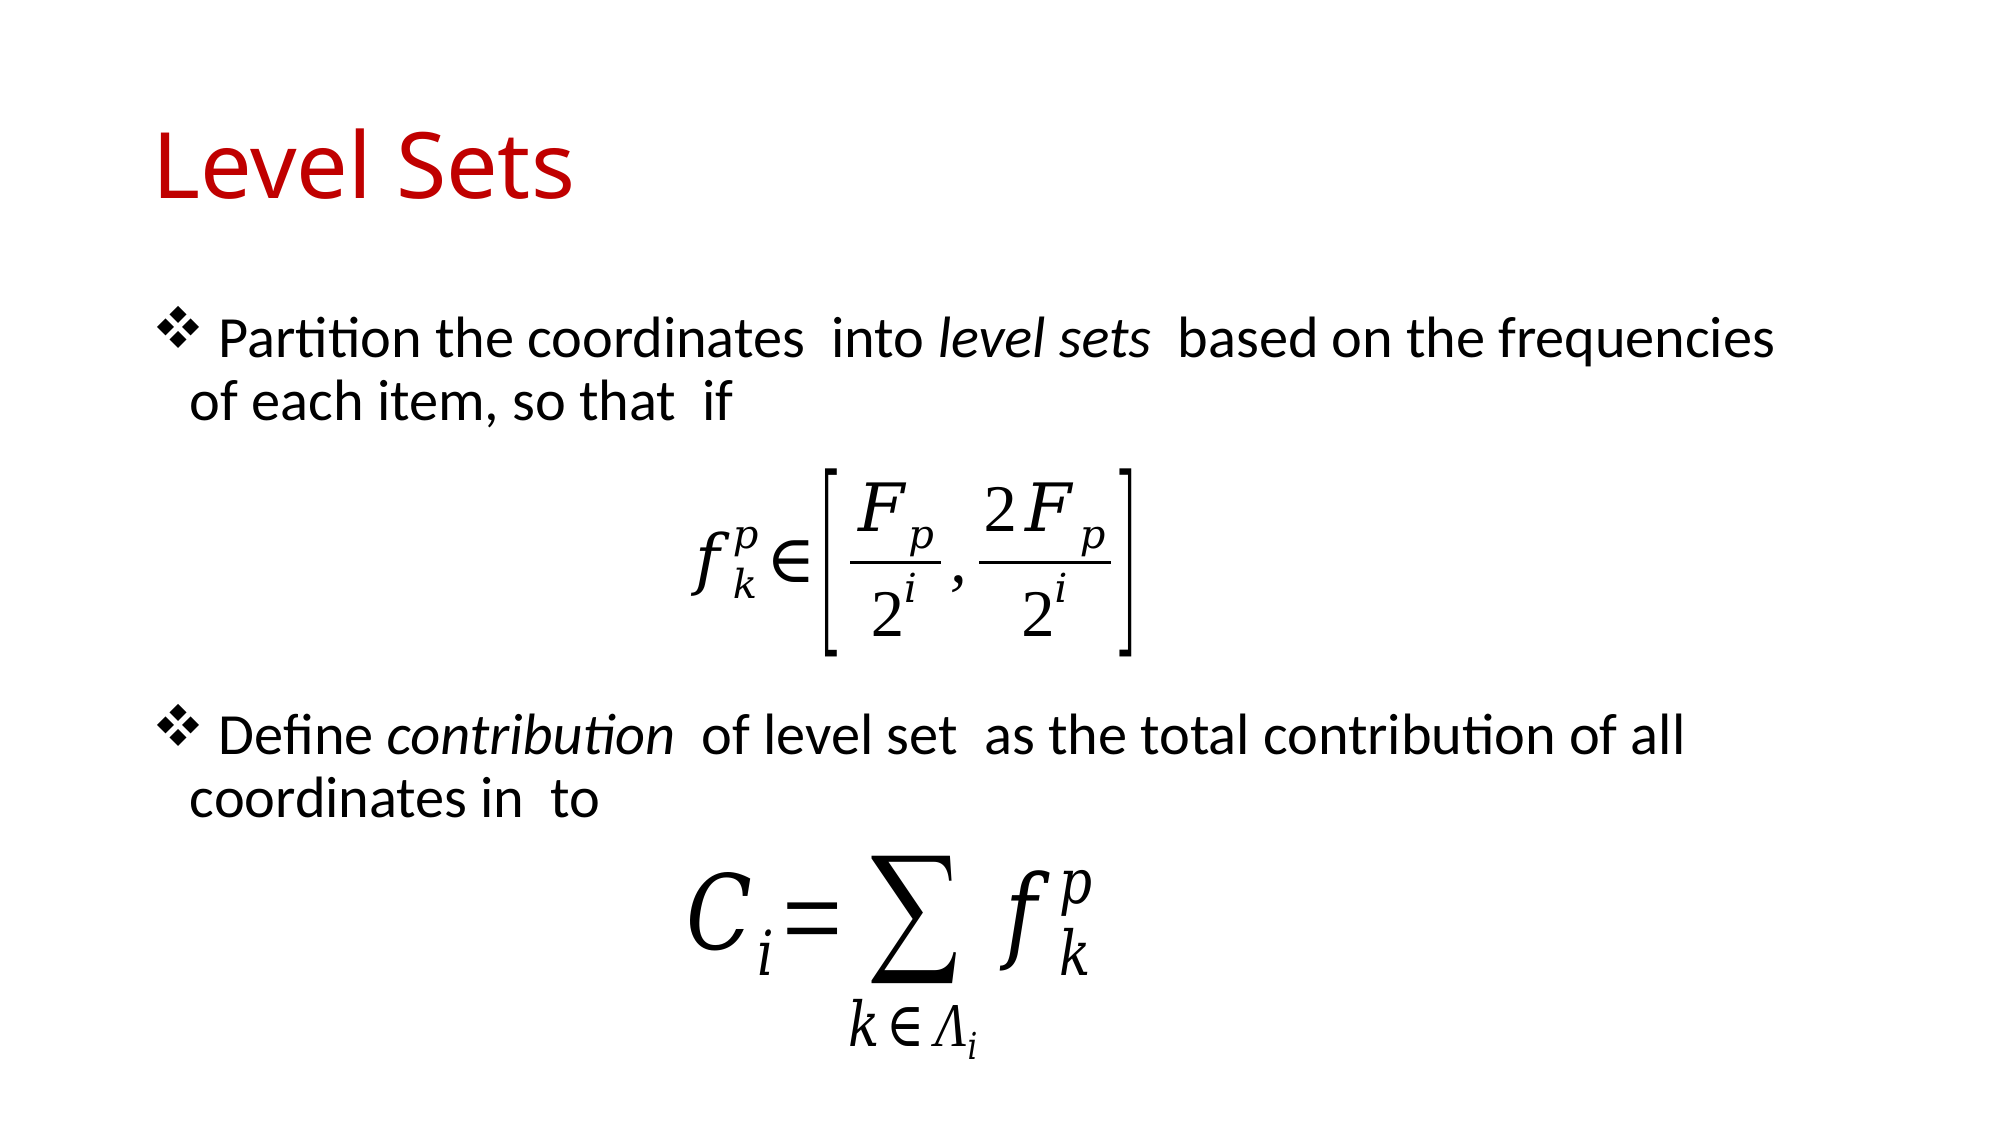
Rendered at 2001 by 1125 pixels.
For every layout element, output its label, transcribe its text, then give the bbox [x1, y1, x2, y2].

title Level Sets [137, 59, 1863, 278]
